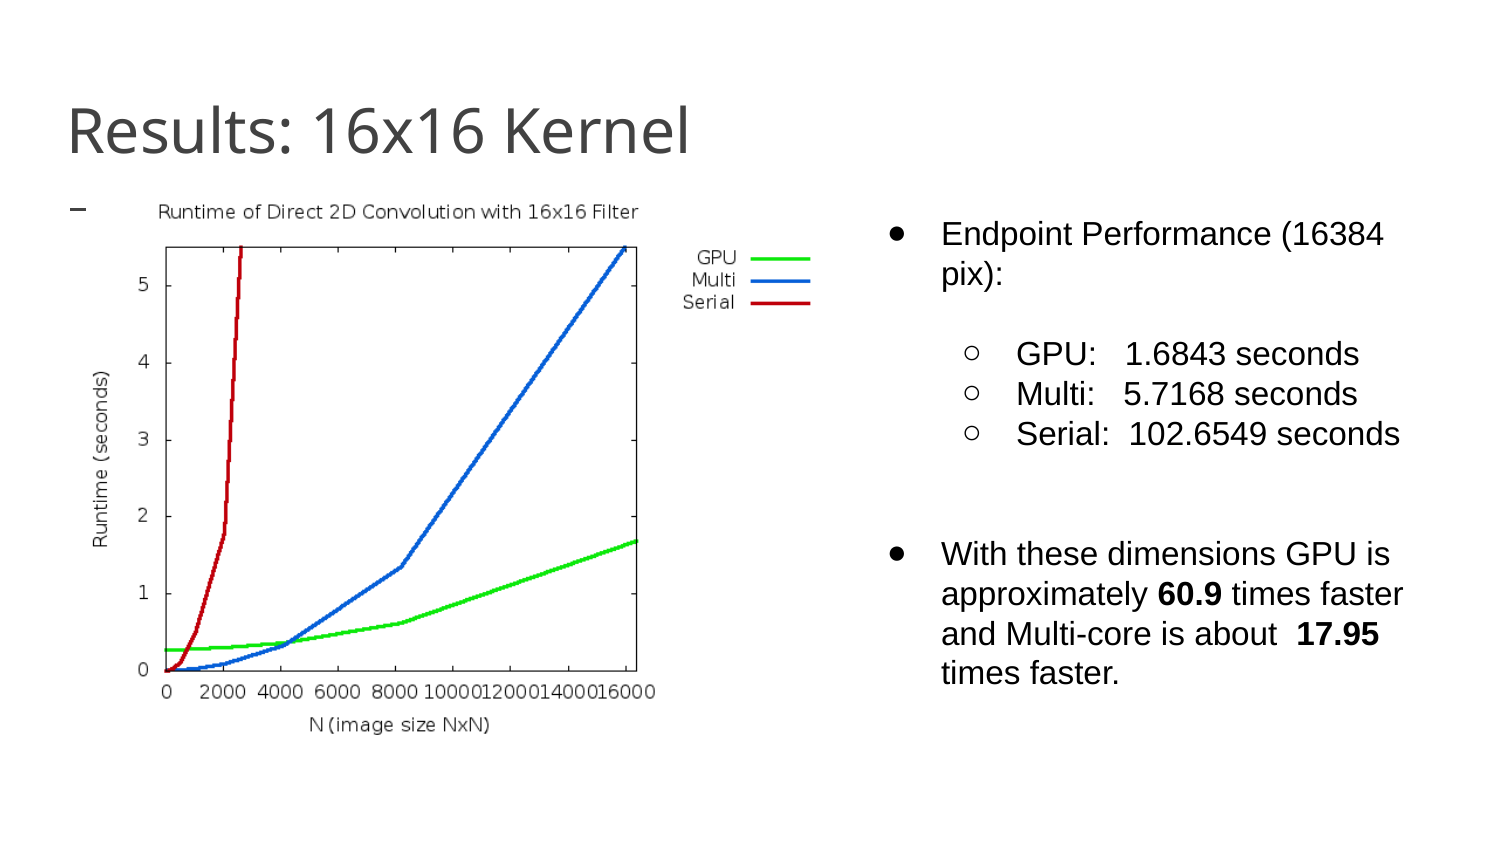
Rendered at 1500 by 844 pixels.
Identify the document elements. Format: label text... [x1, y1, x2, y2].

title Results: 16x16 Kernel [51, 61, 1449, 182]
picture [85, 179, 835, 742]
text_box Endpoint Performance (16384 pix): GPU: 1.6843 seconds Multi: 5.7168 seconds Serial: 102.6549 seconds With these dimensions GPU is approximately 60.9 times faster and Multi-core is about 17.95 times faster. [851, 197, 1449, 803]
